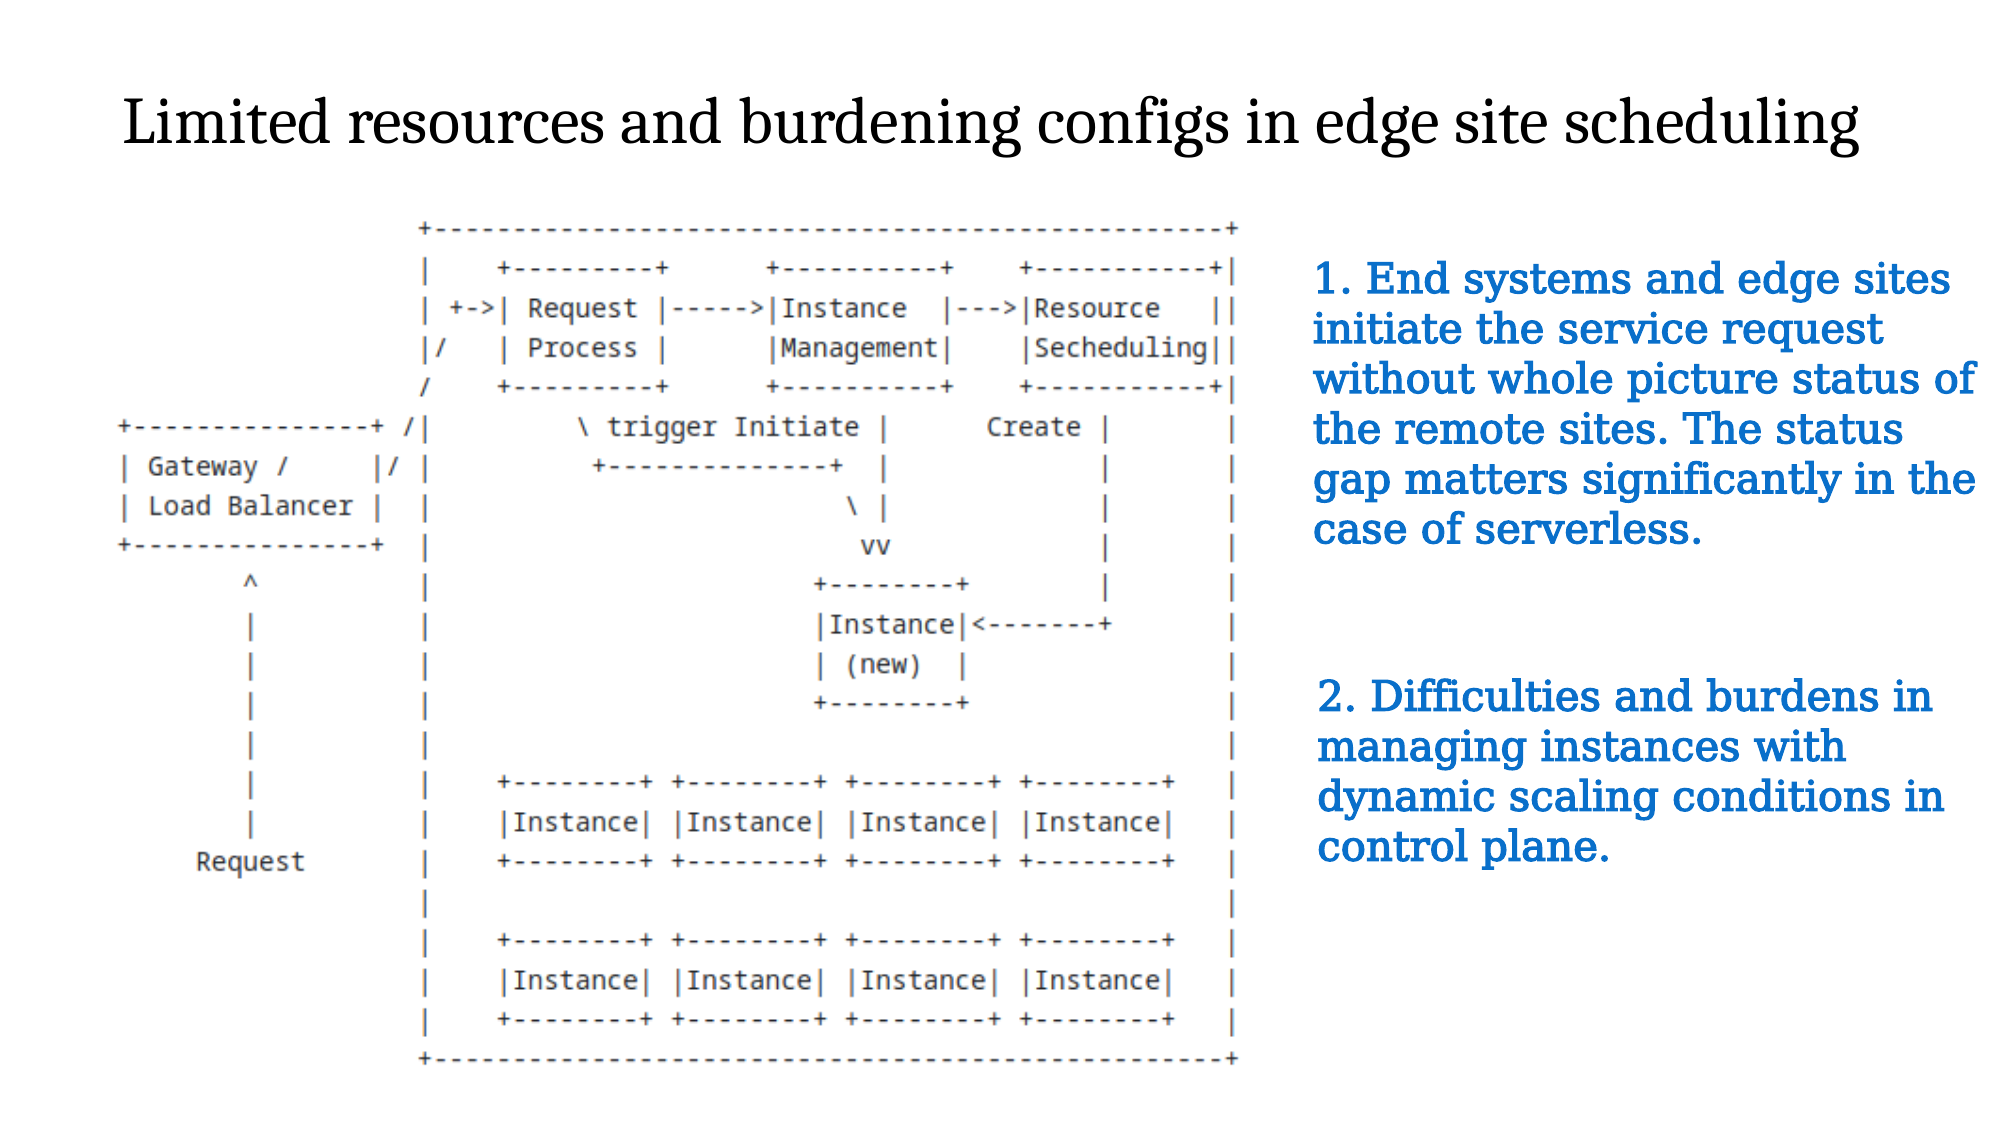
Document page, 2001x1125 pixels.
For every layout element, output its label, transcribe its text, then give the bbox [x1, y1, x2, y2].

picture [99, 203, 1261, 1084]
text_box 1. End systems and edge sites initiate the service request without whole picture status of the remote sites. The status gap matters significantly in the case of serverless. [1298, 243, 1997, 559]
text_box 2. Difficulties and burdens in managing instances with dynamic scaling conditions in control plane. [1302, 661, 2000, 877]
text_box Limited resources and burdening configs in edge site scheduling [107, 69, 1893, 165]
